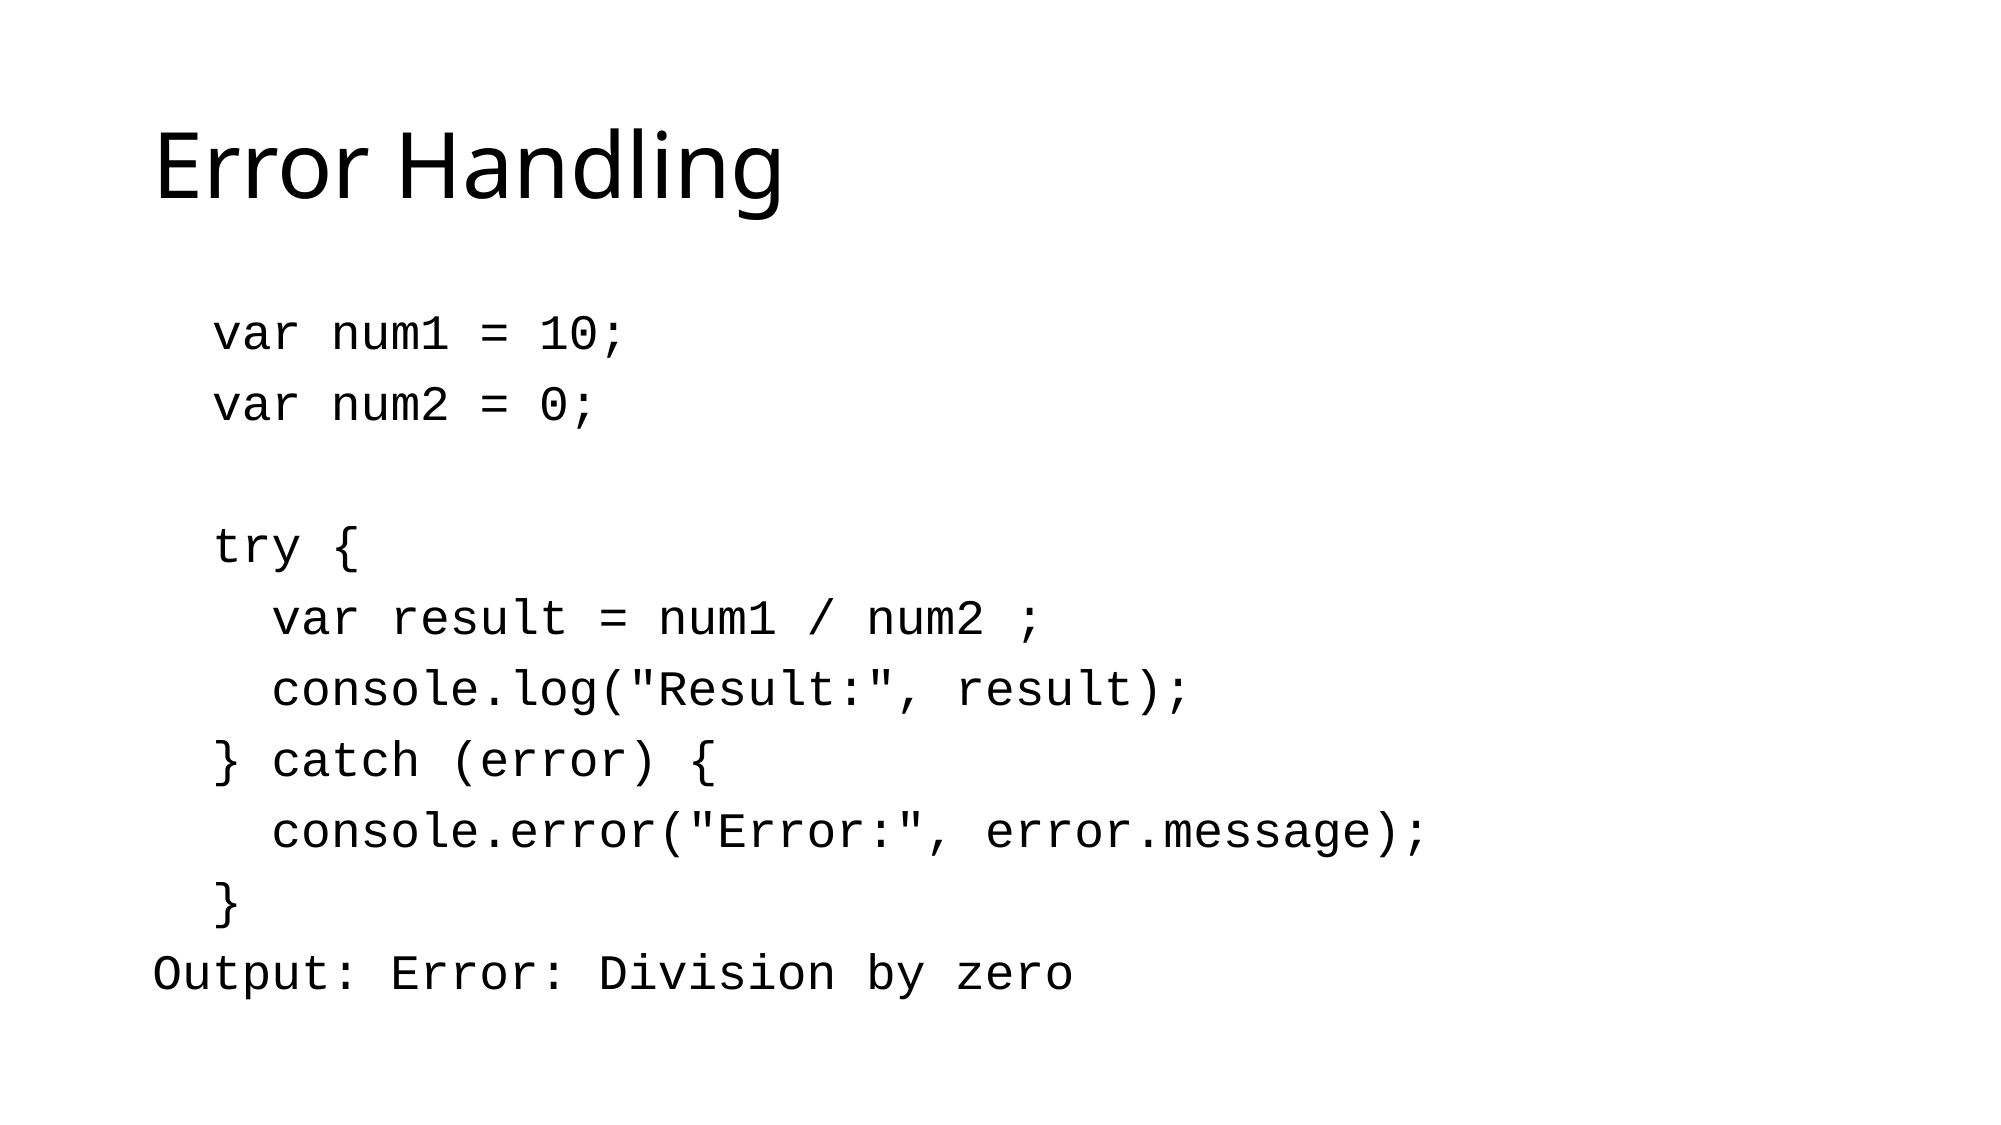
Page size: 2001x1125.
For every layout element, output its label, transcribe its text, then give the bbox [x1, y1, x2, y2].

list var num1 = 10; var num2 = 0; try { var result = num1 / num2 ; console.log("Result:", result); } catch (error) { console.error("Error:", error.message); } Output: Error: Division by zero [137, 299, 1863, 1014]
title Error Handling [137, 59, 1863, 278]
